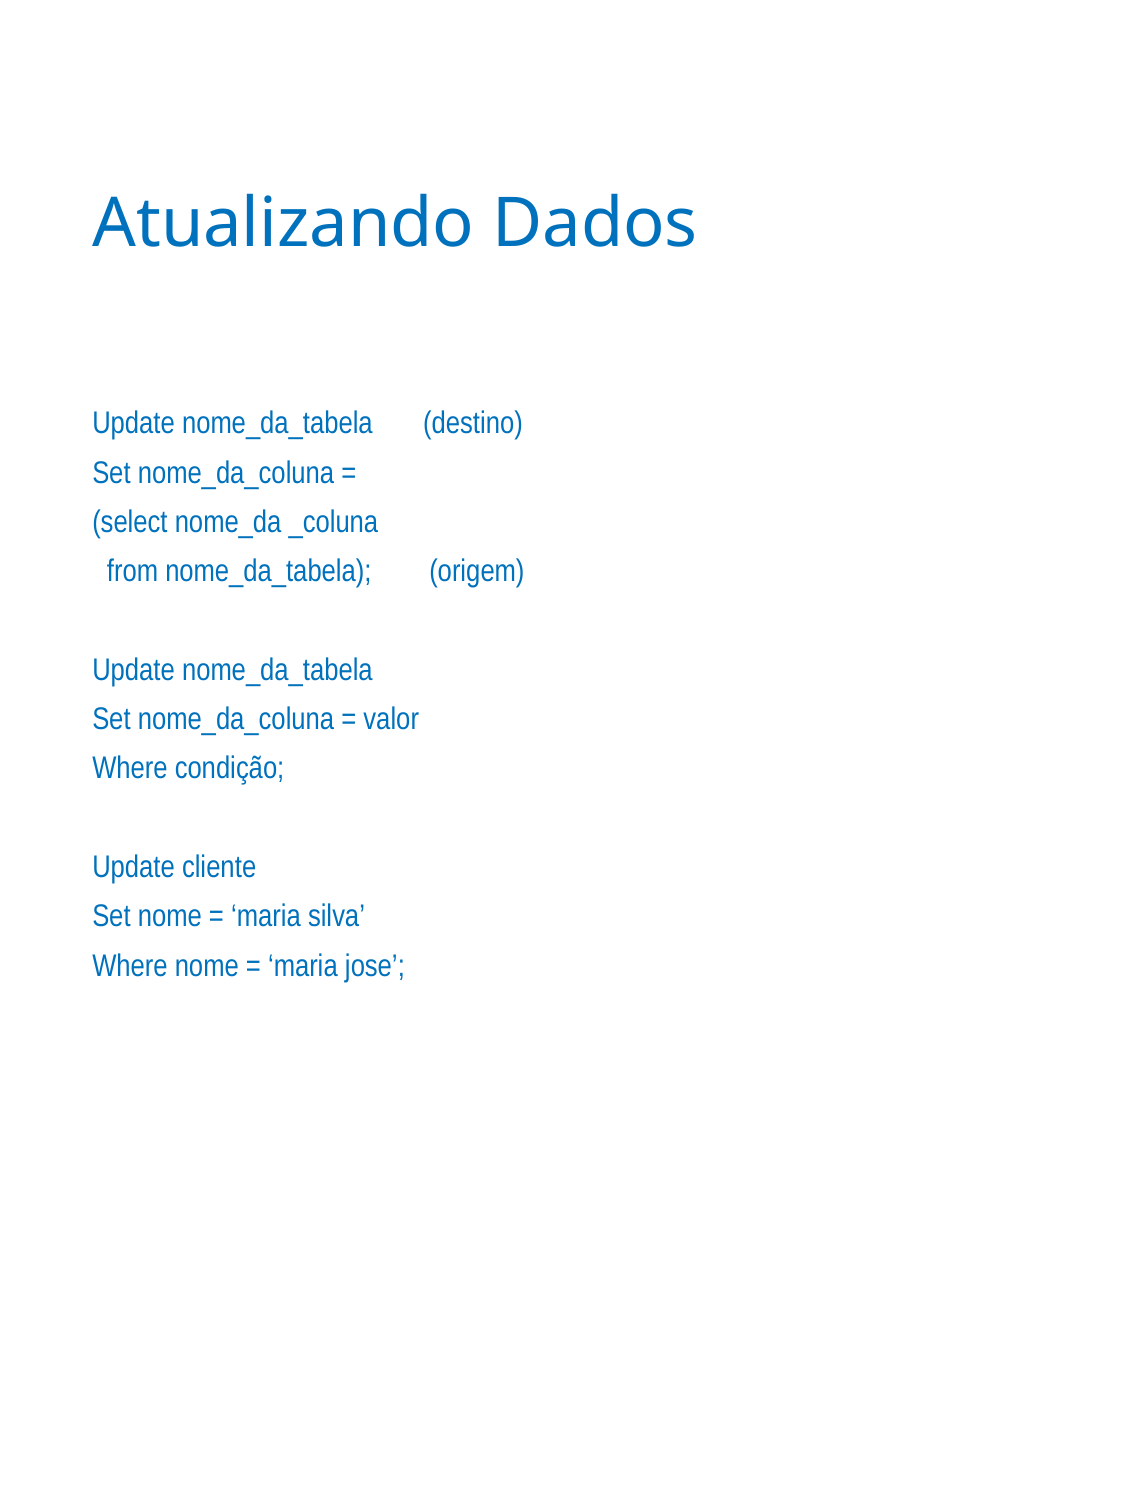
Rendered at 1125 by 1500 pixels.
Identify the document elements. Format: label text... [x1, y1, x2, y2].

title Atualizando Dados [77, 79, 1048, 370]
list Update nome_da_tabela (destino) Set nome_da_coluna = (select nome_da _coluna from nome_da_tabela); (origem) Update nome_da_tabela Set nome_da_coluna = valor Where condição; Update cliente Set nome = ‘maria silva’ Where nome = ‘maria jose’; [77, 399, 1048, 1352]
